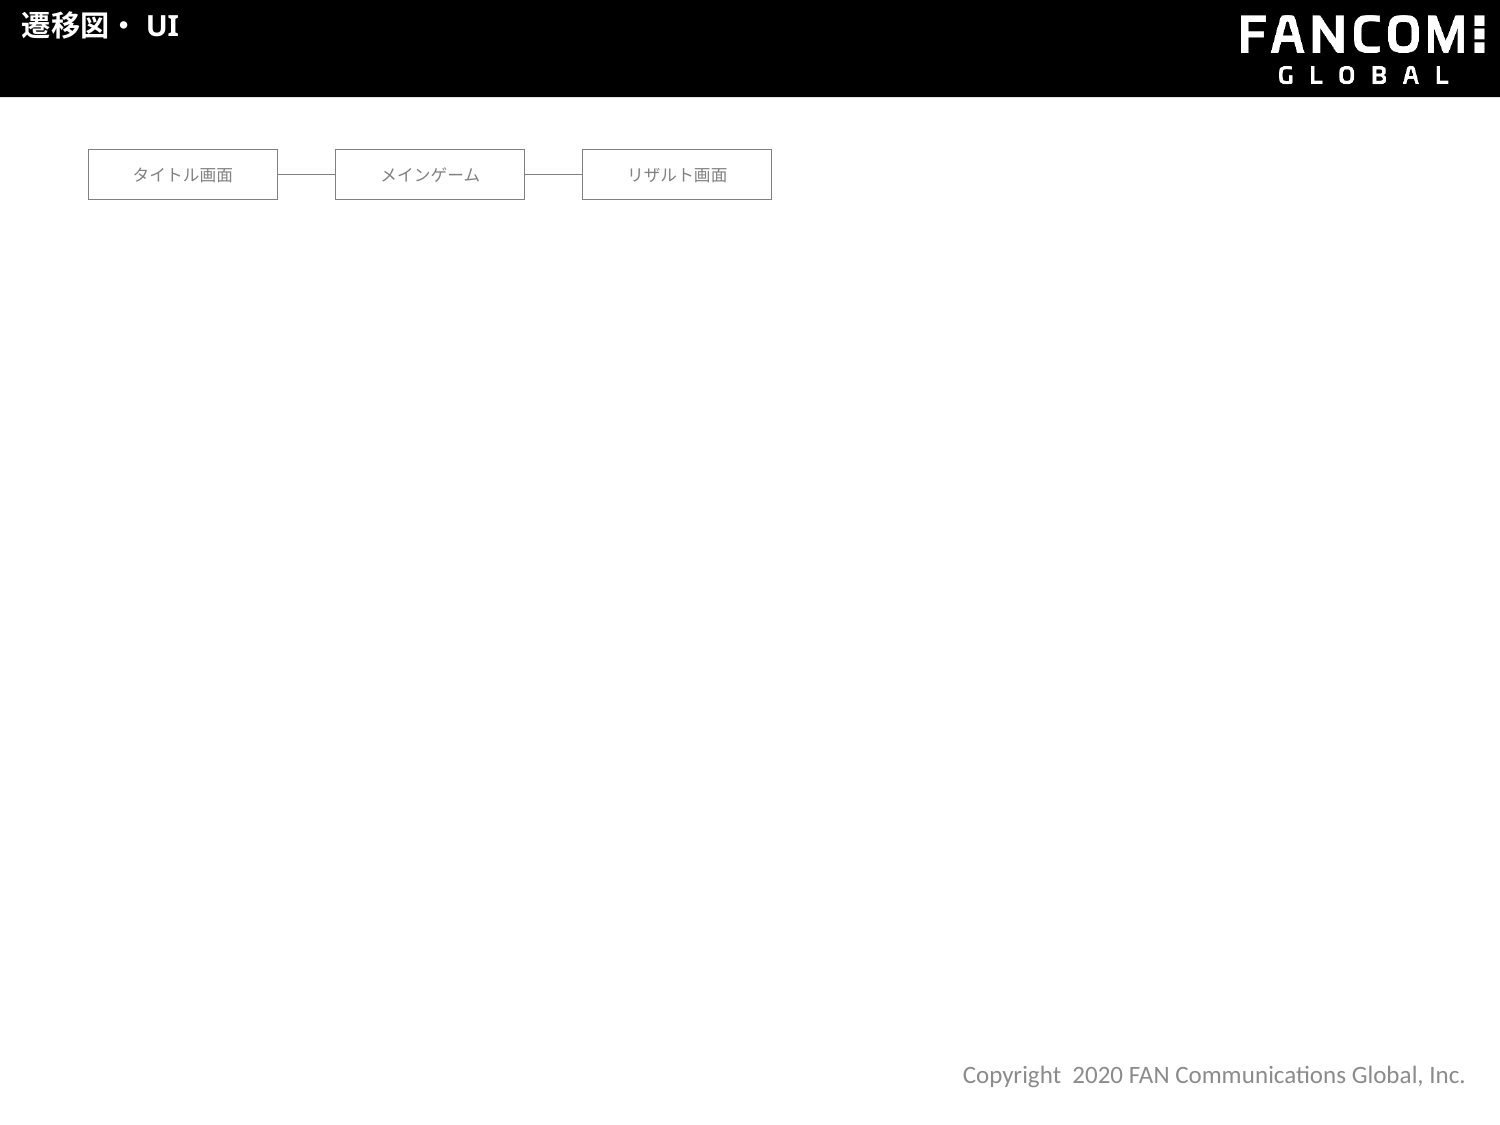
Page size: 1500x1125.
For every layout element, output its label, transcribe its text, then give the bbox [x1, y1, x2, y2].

text_box メインゲーム [335, 149, 525, 200]
picture [1225, 2, 1500, 94]
text_box リザルト画面 [582, 149, 772, 200]
text_box 遷移図・UI [7, 0, 805, 50]
text_box タイトル画面 [88, 149, 278, 200]
